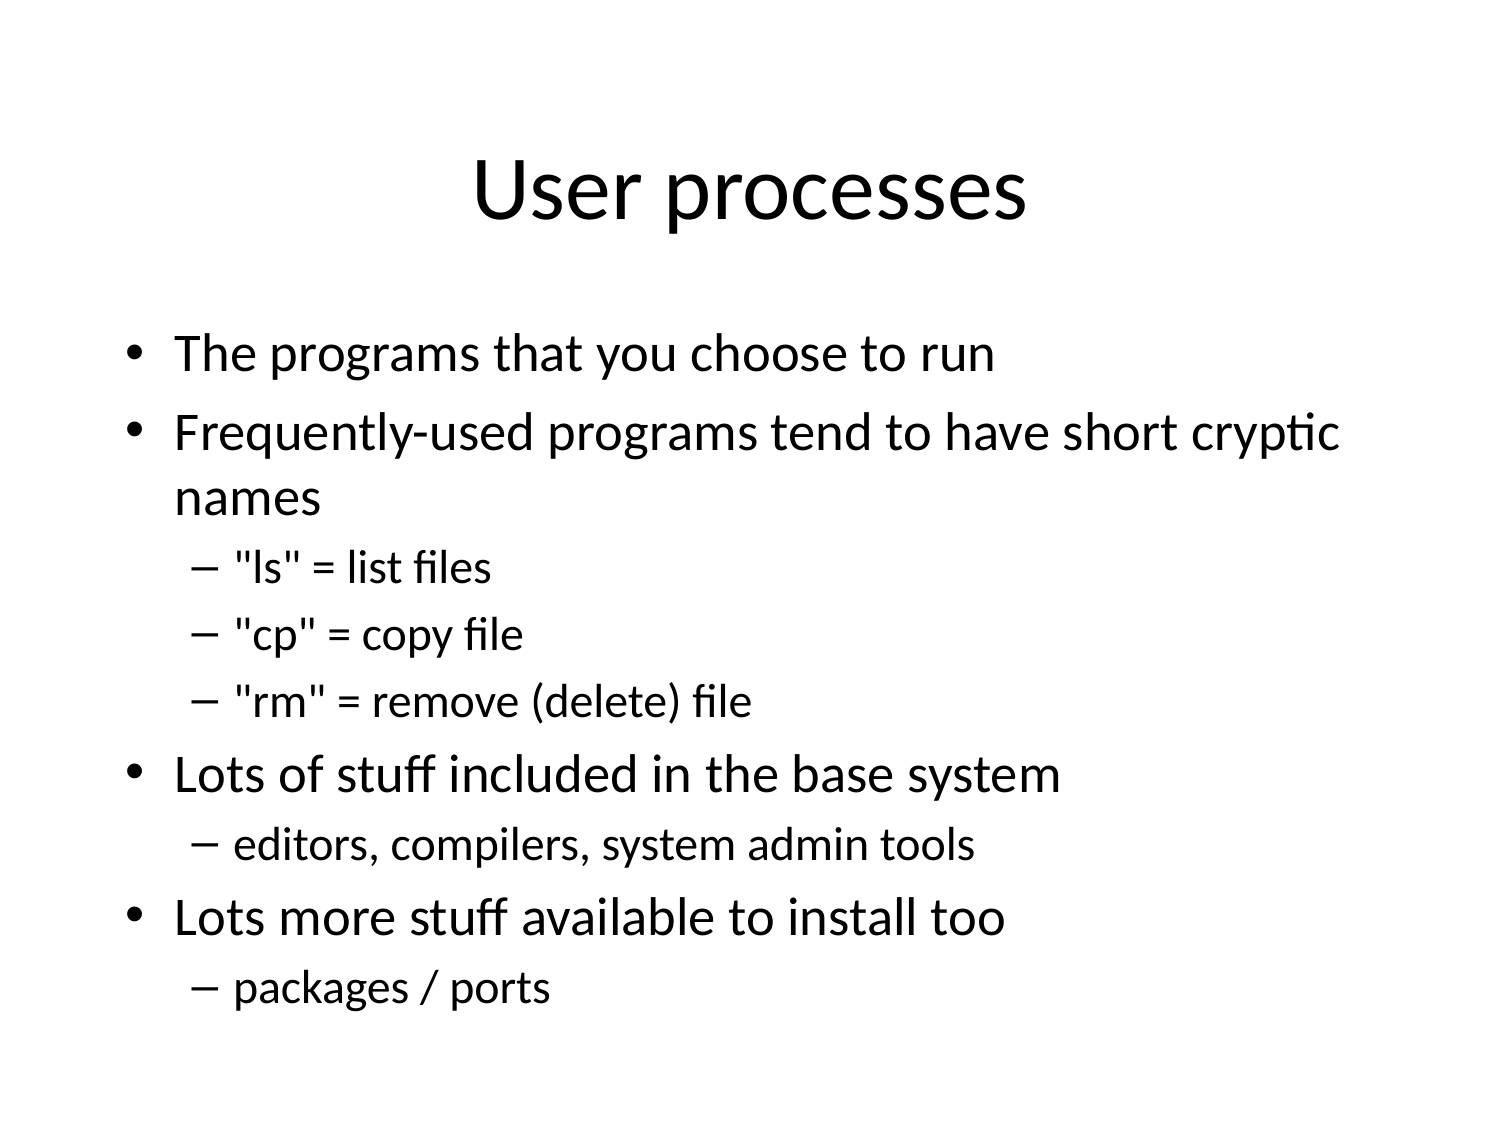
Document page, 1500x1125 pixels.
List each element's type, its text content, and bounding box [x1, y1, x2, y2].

title User processes [110, 93, 1391, 282]
list The programs that you choose to run Frequently-used programs tend to have short cryptic names "ls" = list files "cp" = copy file "rm" = remove (delete) file Lots of stuff included in the base system editors, compilers, system admin tools Lots more stuff available to install too packages / ports [110, 312, 1391, 1022]
